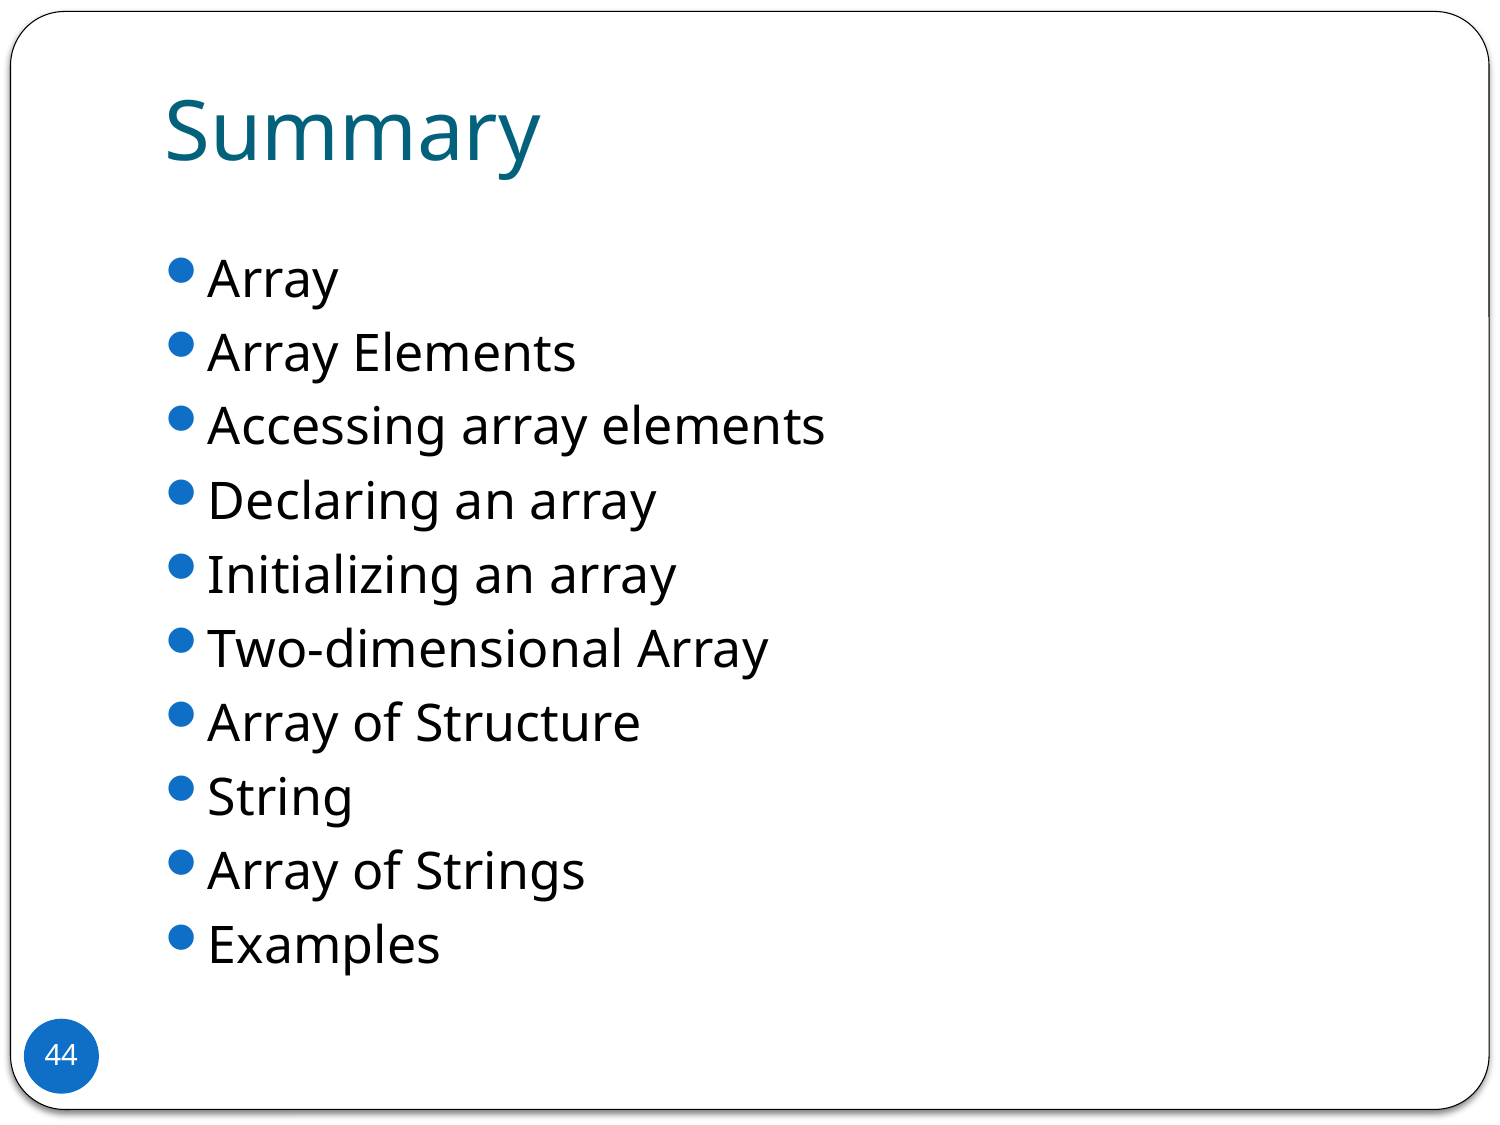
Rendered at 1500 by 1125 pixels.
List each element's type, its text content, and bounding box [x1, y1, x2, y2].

title Summary [150, 50, 1425, 193]
list Array Array Elements Accessing array elements Declaring an array Initializing an array Two-dimensional Array Array of Structure String Array of Strings Examples [150, 237, 1425, 988]
slide_number 44 [23, 1018, 99, 1094]
